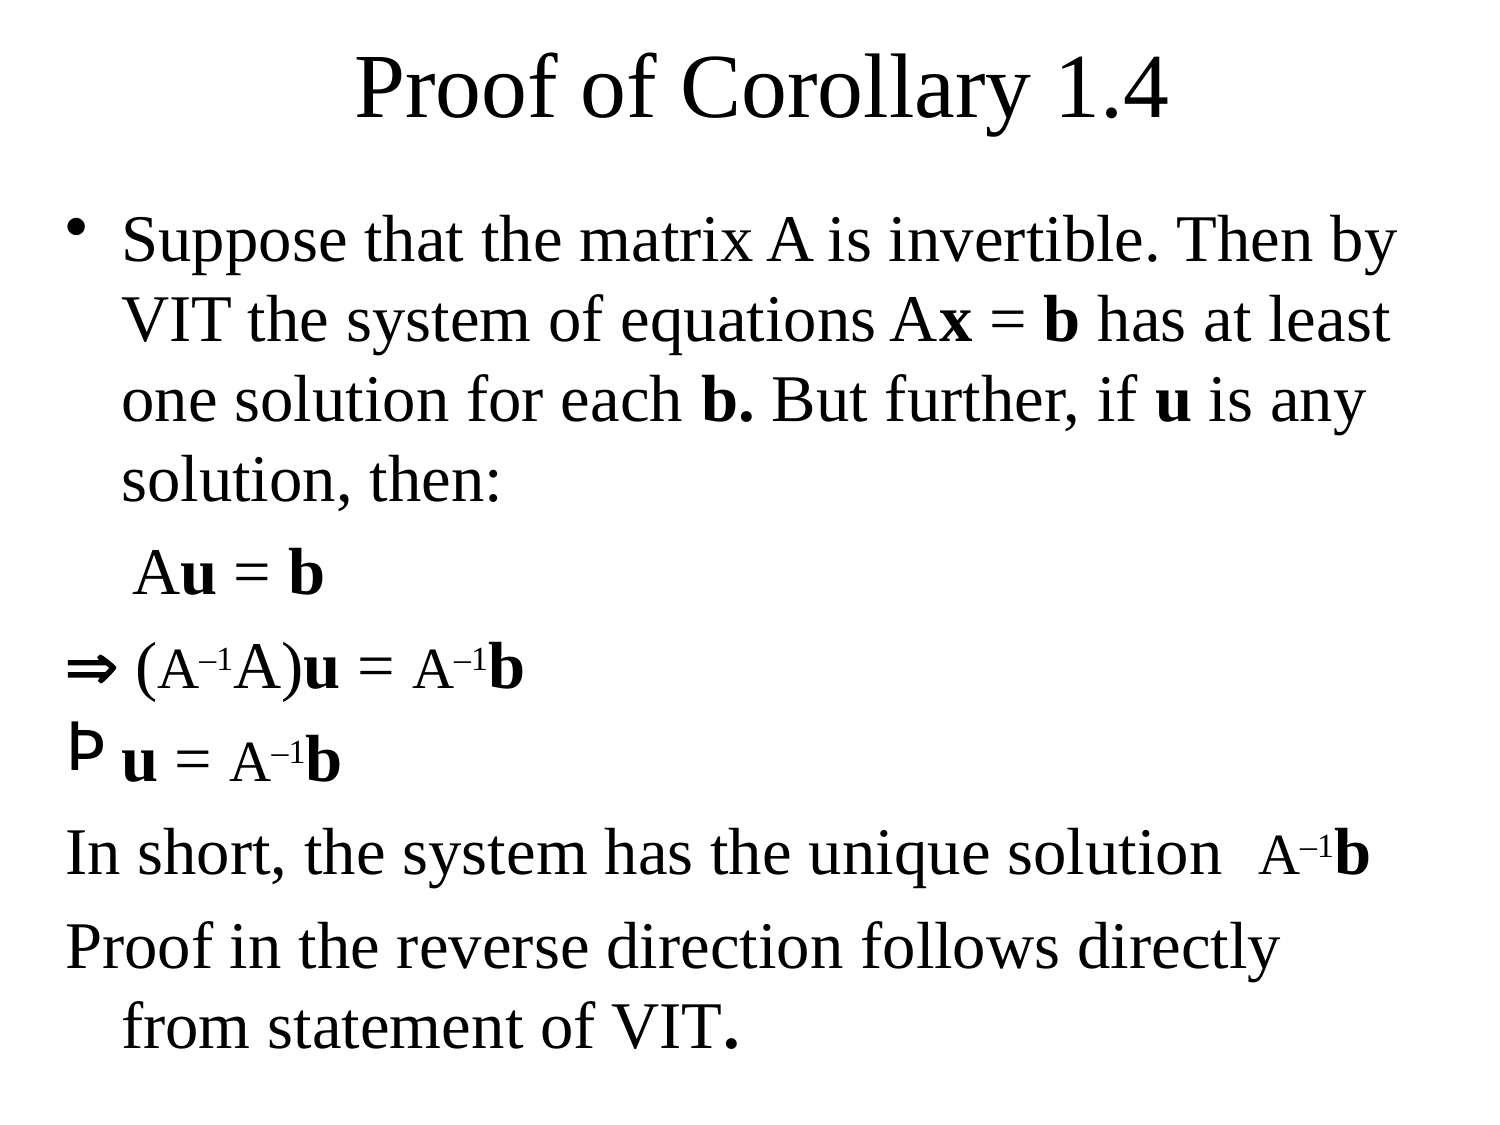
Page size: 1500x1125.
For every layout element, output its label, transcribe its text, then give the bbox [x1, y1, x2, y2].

title Proof of Corollary 1.4 [137, 0, 1388, 163]
list Suppose that the matrix A is invertible. Then by VIT the system of equations Ax = b has at least one solution for each b. But further, if u is any solution, then: Au = b  (A–1A)u = A–1b u = A–1b In short, the system has the unique solution A–1b Proof in the reverse direction follows directly from statement of VIT. [49, 187, 1438, 1088]
